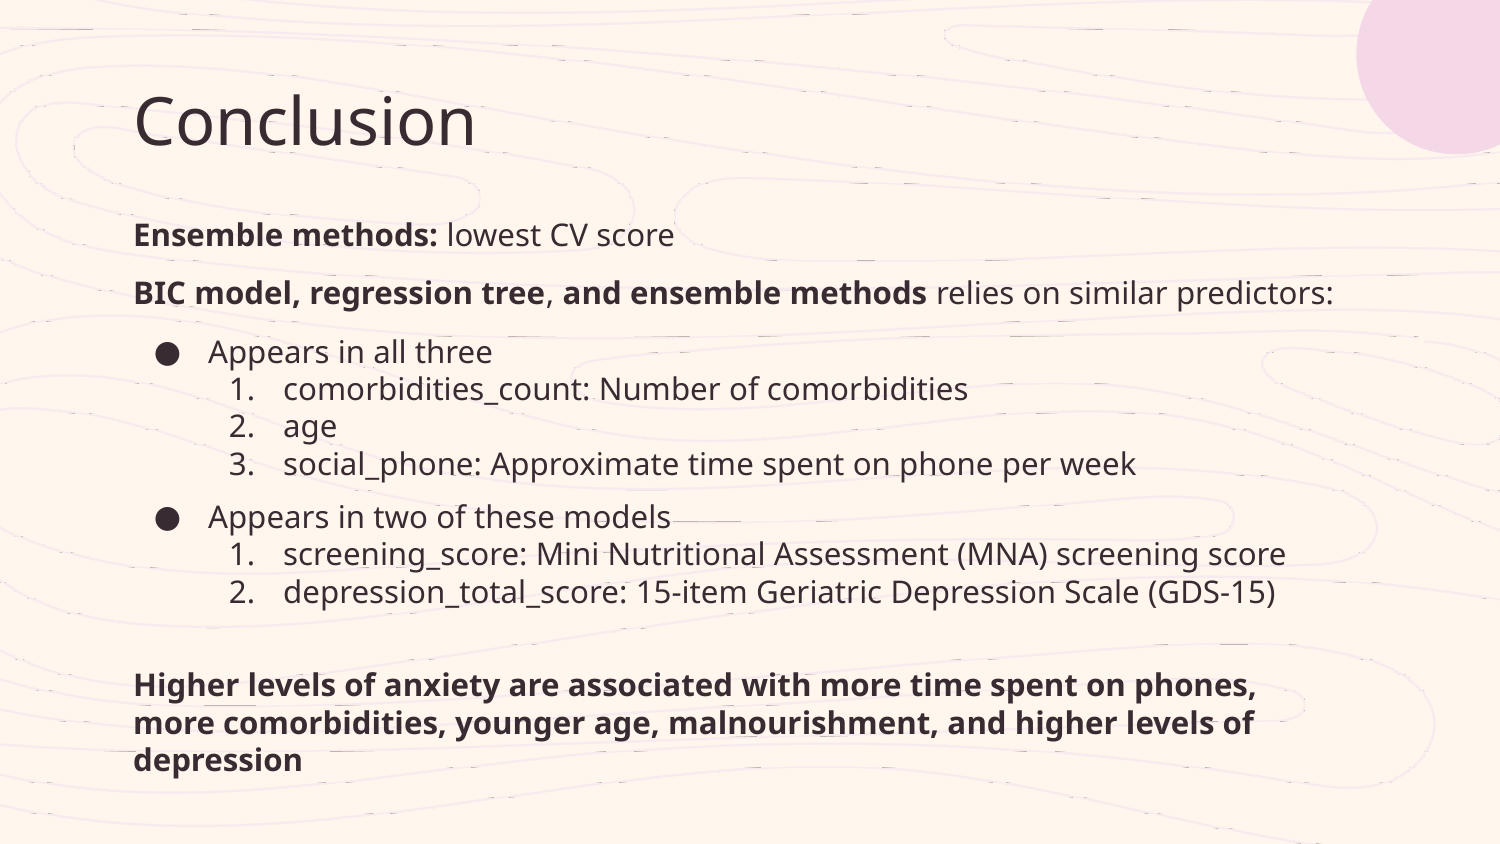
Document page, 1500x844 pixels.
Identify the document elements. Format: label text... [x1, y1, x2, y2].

picture [0, 0, 1500, 844]
title Conclusion [118, 63, 1382, 161]
list Ensemble methods: lowest CV score BIC model, regression tree, and ensemble methods relies on similar predictors: Appears in all three comorbidities_count: Number of comorbidities age social_phone: Approximate time spent on phone per week [118, 200, 1410, 529]
text_box Higher levels of anxiety are associated with more time spent on phones, more comorbidities, younger age, malnourishment, and higher levels of depression [118, 650, 1355, 793]
text_box Appears in two of these models screening_score: Mini Nutritional Assessment (MNA) screening score depression_total_score: 15-item Geriatric Depression Scale (GDS-15) [118, 482, 1369, 625]
